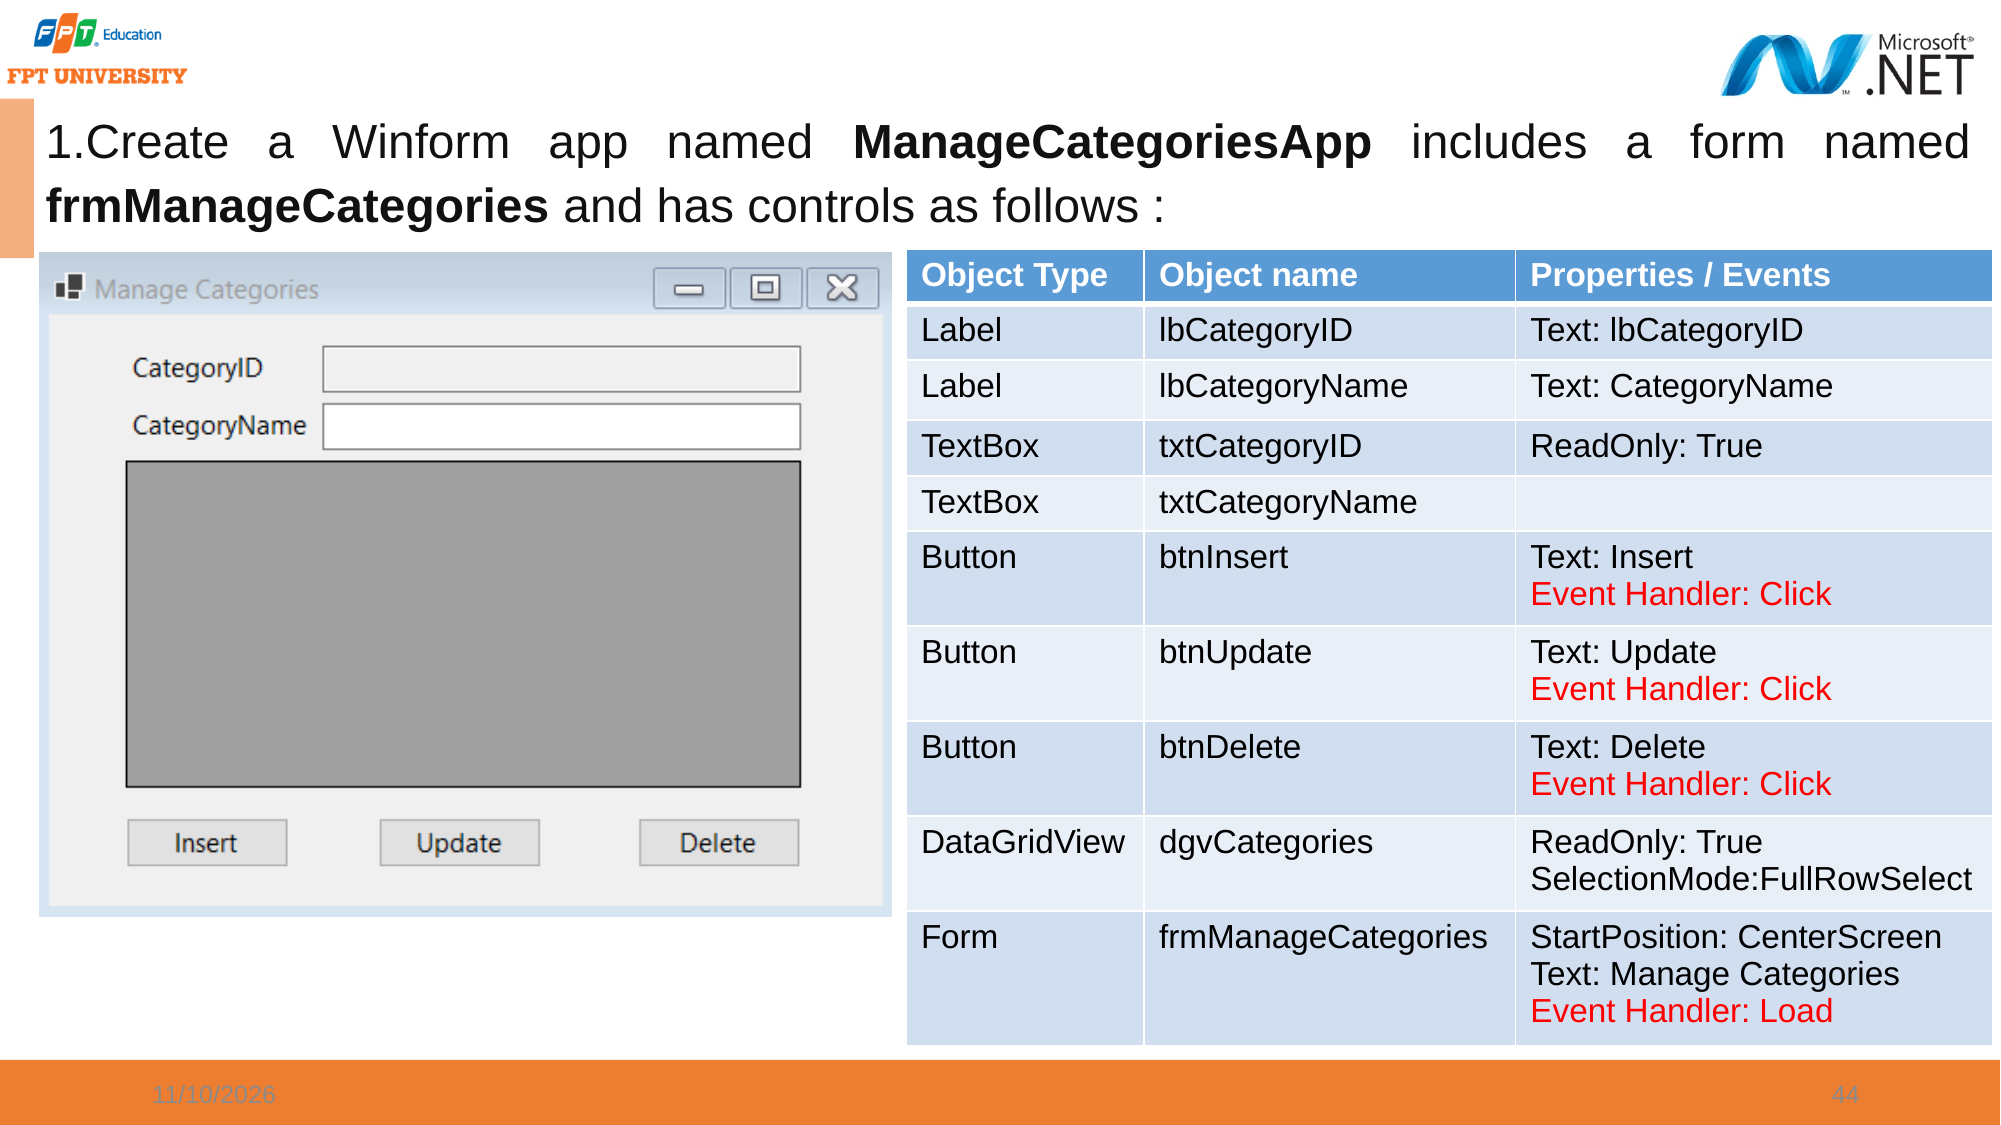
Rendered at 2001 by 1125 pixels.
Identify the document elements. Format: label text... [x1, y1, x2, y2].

table_header Object Type [907, 250, 1143, 301]
table_cell DataGridView [907, 817, 1143, 910]
table_cell Text: Insert Event Handler: Click [1516, 532, 1992, 625]
picture [39, 252, 892, 917]
table_cell Text: Update Event Handler: Click [1516, 627, 1992, 720]
table_cell Form [907, 912, 1143, 1045]
table_cell Text: CategoryName [1516, 361, 1992, 419]
table_cell Text: lbCategoryID [1516, 307, 1992, 359]
table_cell Button [907, 722, 1143, 815]
table_cell lbCategoryName [1145, 361, 1515, 419]
slide_number 44 [1424, 1063, 1875, 1123]
table_cell btnDelete [1145, 722, 1515, 815]
table_cell ReadOnly: True [1516, 421, 1992, 475]
table_cell btnInsert [1145, 532, 1515, 625]
picture [0, 0, 194, 94]
table_cell Button [907, 532, 1143, 625]
table_cell Button [907, 627, 1143, 720]
table_cell txtCategoryName [1145, 477, 1515, 530]
table_cell btnUpdate [1145, 627, 1515, 720]
picture [1685, 0, 2001, 129]
table_cell TextBox [907, 421, 1143, 475]
table_cell Text: Delete Event Handler: Click [1516, 722, 1992, 815]
table_cell [1516, 477, 1992, 530]
table_cell frmManageCategories [1145, 912, 1515, 1045]
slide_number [137, 1063, 588, 1123]
table_cell dgvCategories [1145, 817, 1515, 910]
table_cell TextBox [907, 477, 1143, 530]
table_cell Label [907, 361, 1143, 419]
table_cell StartPosition: CenterScreen Text: Manage Categories Event Handler: Load [1516, 912, 1992, 1045]
table_cell lbCategoryID [1145, 307, 1515, 359]
table_header Properties / Events [1516, 250, 1992, 301]
table_cell ReadOnly: True SelectionMode:FullRowSelect [1516, 817, 1992, 910]
table_cell Label [907, 307, 1143, 359]
table_header Object name [1145, 250, 1515, 301]
table_cell txtCategoryID [1145, 421, 1515, 475]
text_box 1.Create a Winform app named ManageCategoriesApp includes a form named frmManageCategories and has controls as follows : [30, 97, 1987, 239]
